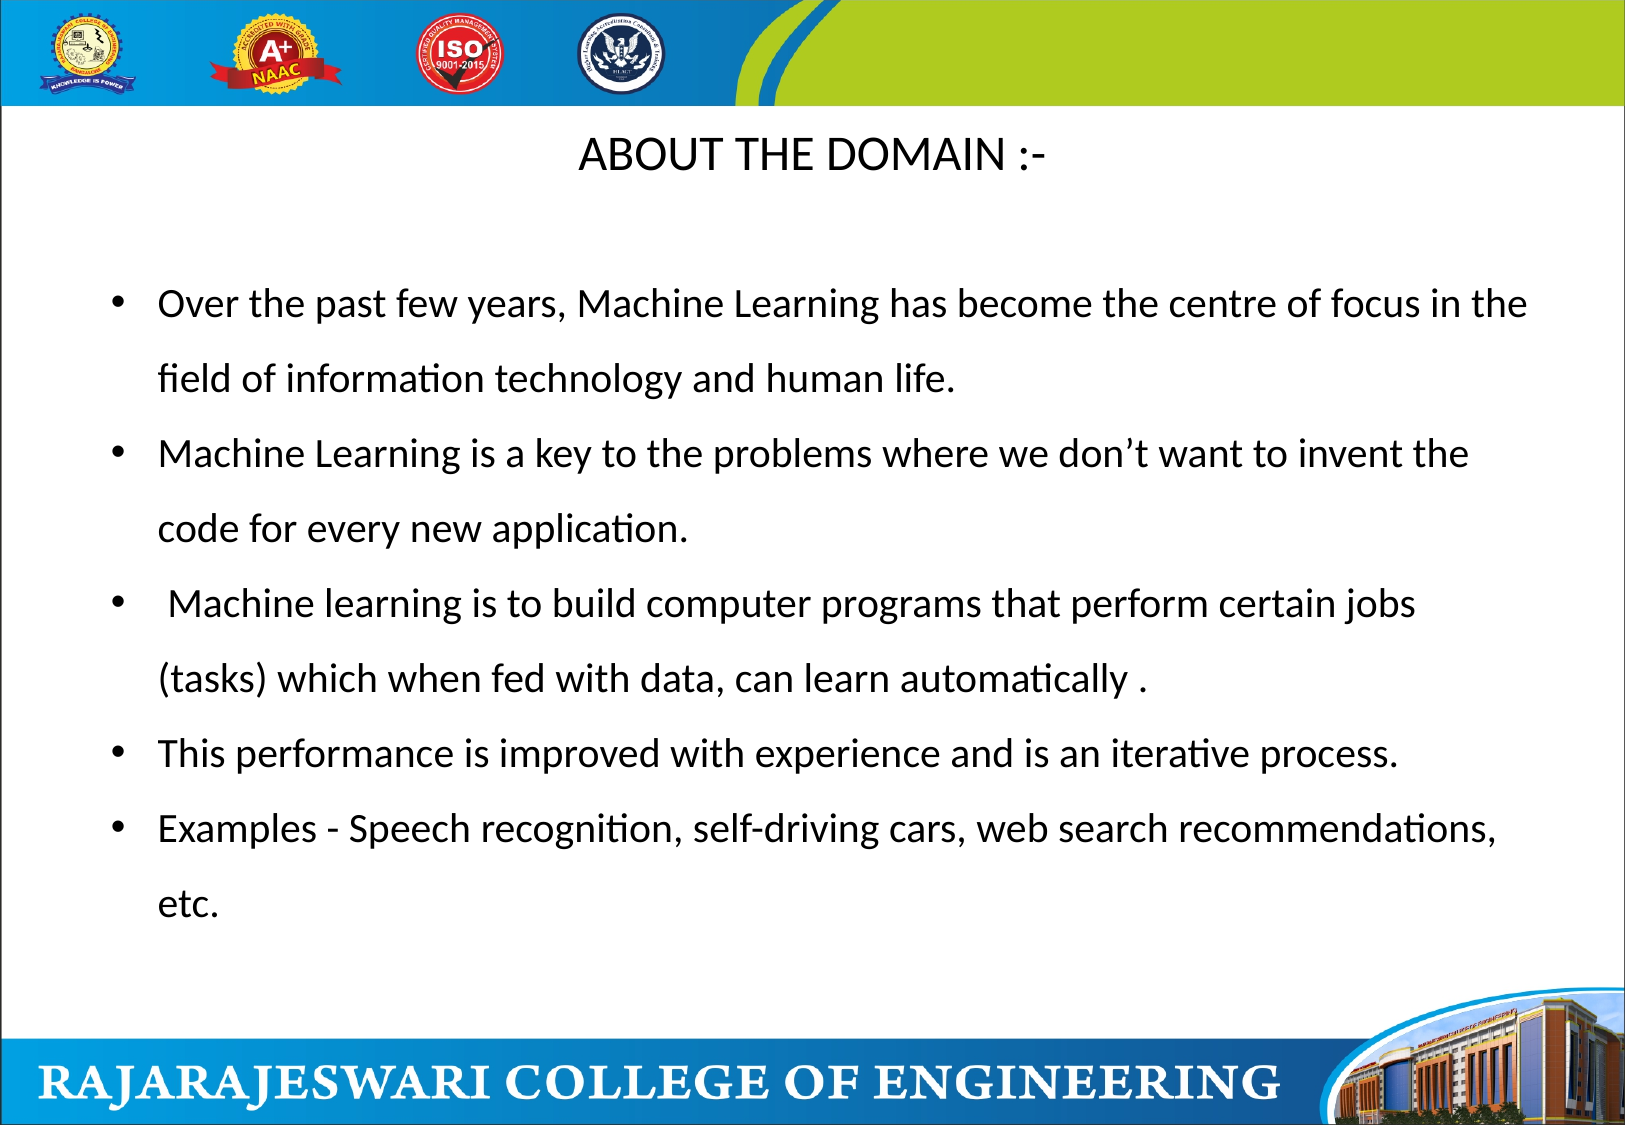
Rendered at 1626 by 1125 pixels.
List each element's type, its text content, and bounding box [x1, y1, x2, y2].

picture [210, 14, 342, 94]
picture [523, 11, 527, 103]
picture [0, 0, 1625, 1125]
picture [416, 13, 505, 95]
text_box Over the past few years, Machine Learning has become the centre of focus in the field of information technology and human life. Machine Learning is a key to the problems where we don’t want to invent the code for every new application. Machine learning is to build computer programs that perform certain jobs (tasks) which when fed with data, can learn automatically . This performance is improved with experience and is an iterative process. Examples - Speech recognition, self-driving cars, web search recommendations, etc. [96, 243, 1549, 984]
picture [555, 6, 559, 103]
text_box ABOUT THE DOMAIN :- [563, 113, 1062, 189]
picture [40, 13, 136, 94]
